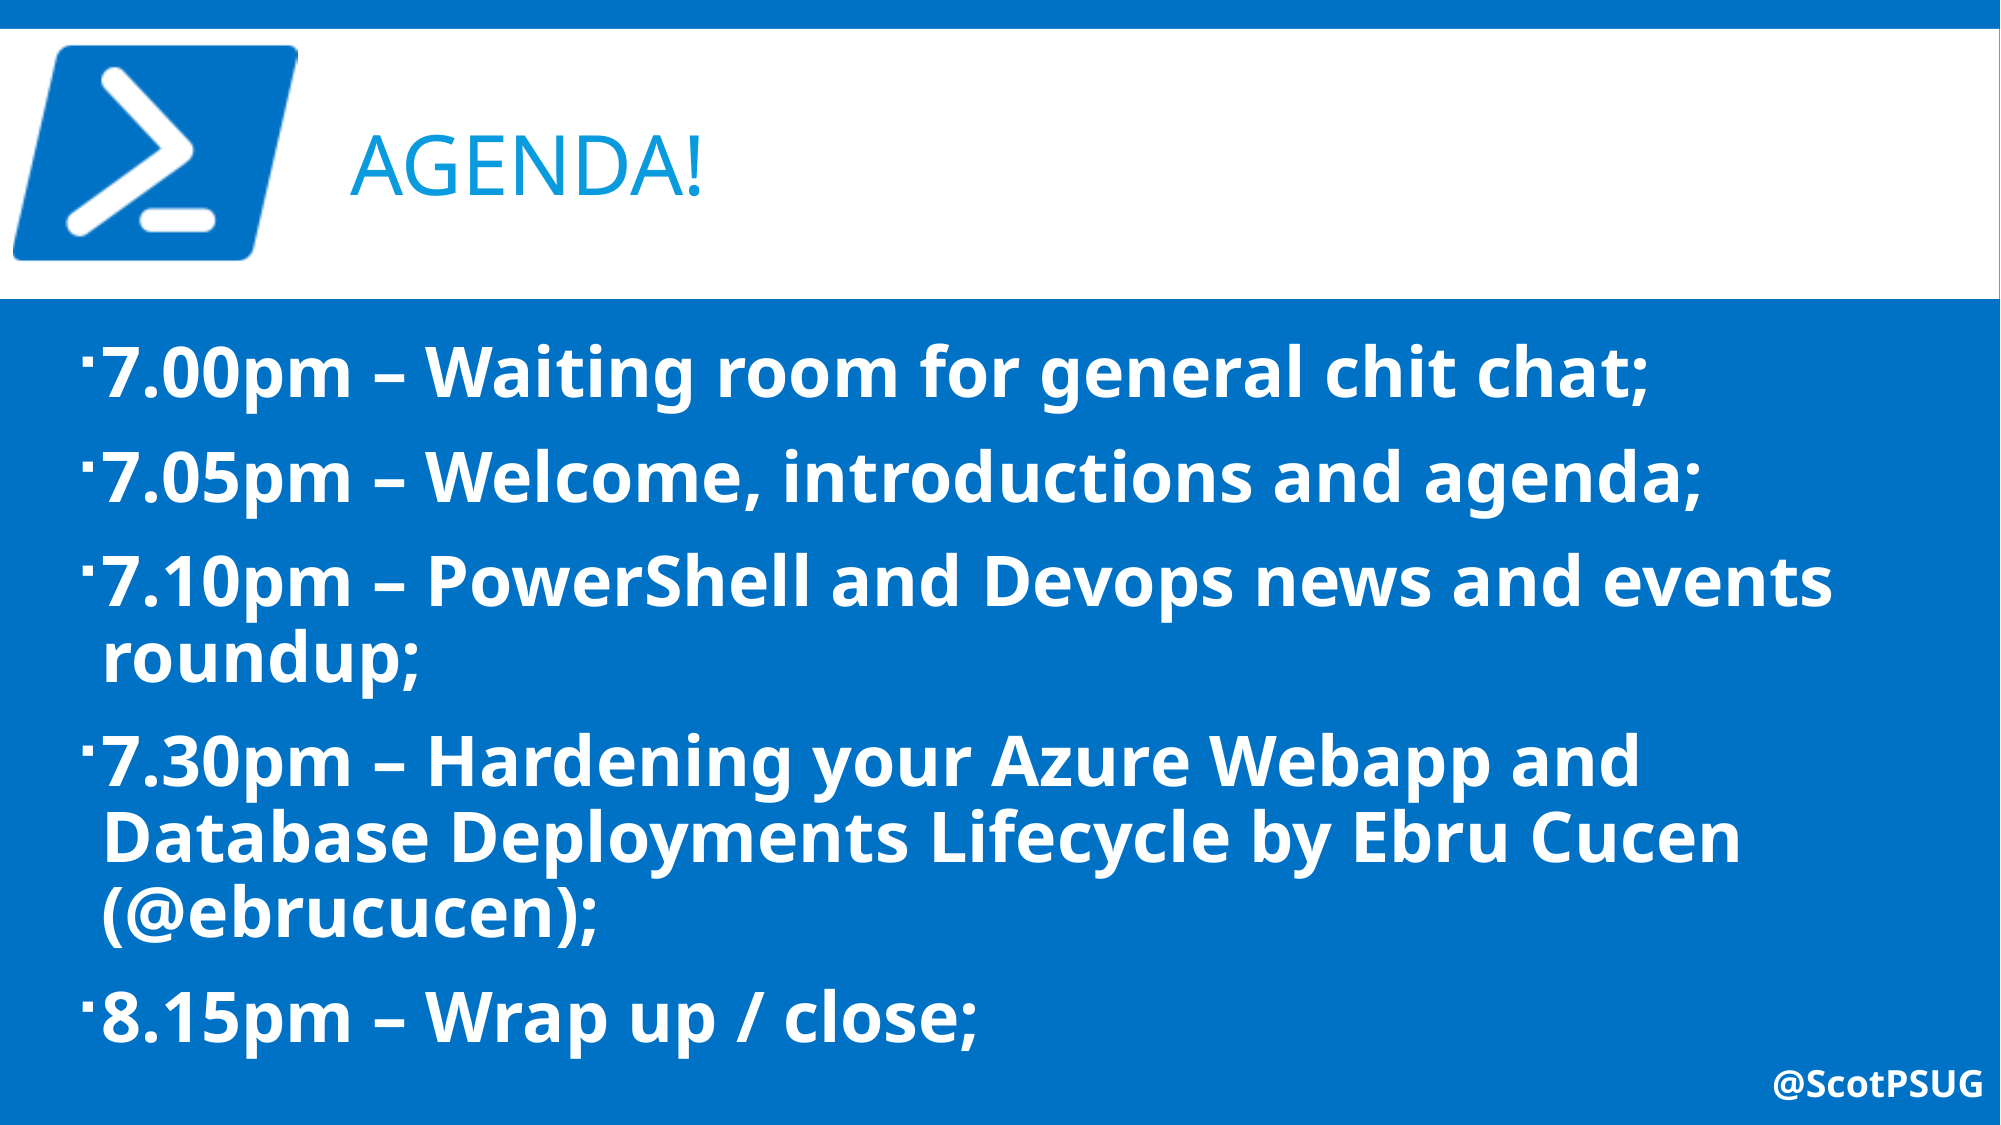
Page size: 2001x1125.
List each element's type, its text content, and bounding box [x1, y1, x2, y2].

title agenda! [335, 46, 1803, 295]
picture [13, 9, 298, 295]
list 7.00pm – Waiting room for general chit chat; 7.05pm – Welcome, introductions and agenda; 7.10pm – PowerShell and Devops news and events roundup; 7.30pm – Hardening your Azure Webapp and Database Deployments Lifecycle by Ebru Cucen (@ebrucucen); 8.15pm – Wrap up / close; [56, 329, 1957, 1066]
text_box @ScotPSUG [1756, 1052, 2000, 1113]
